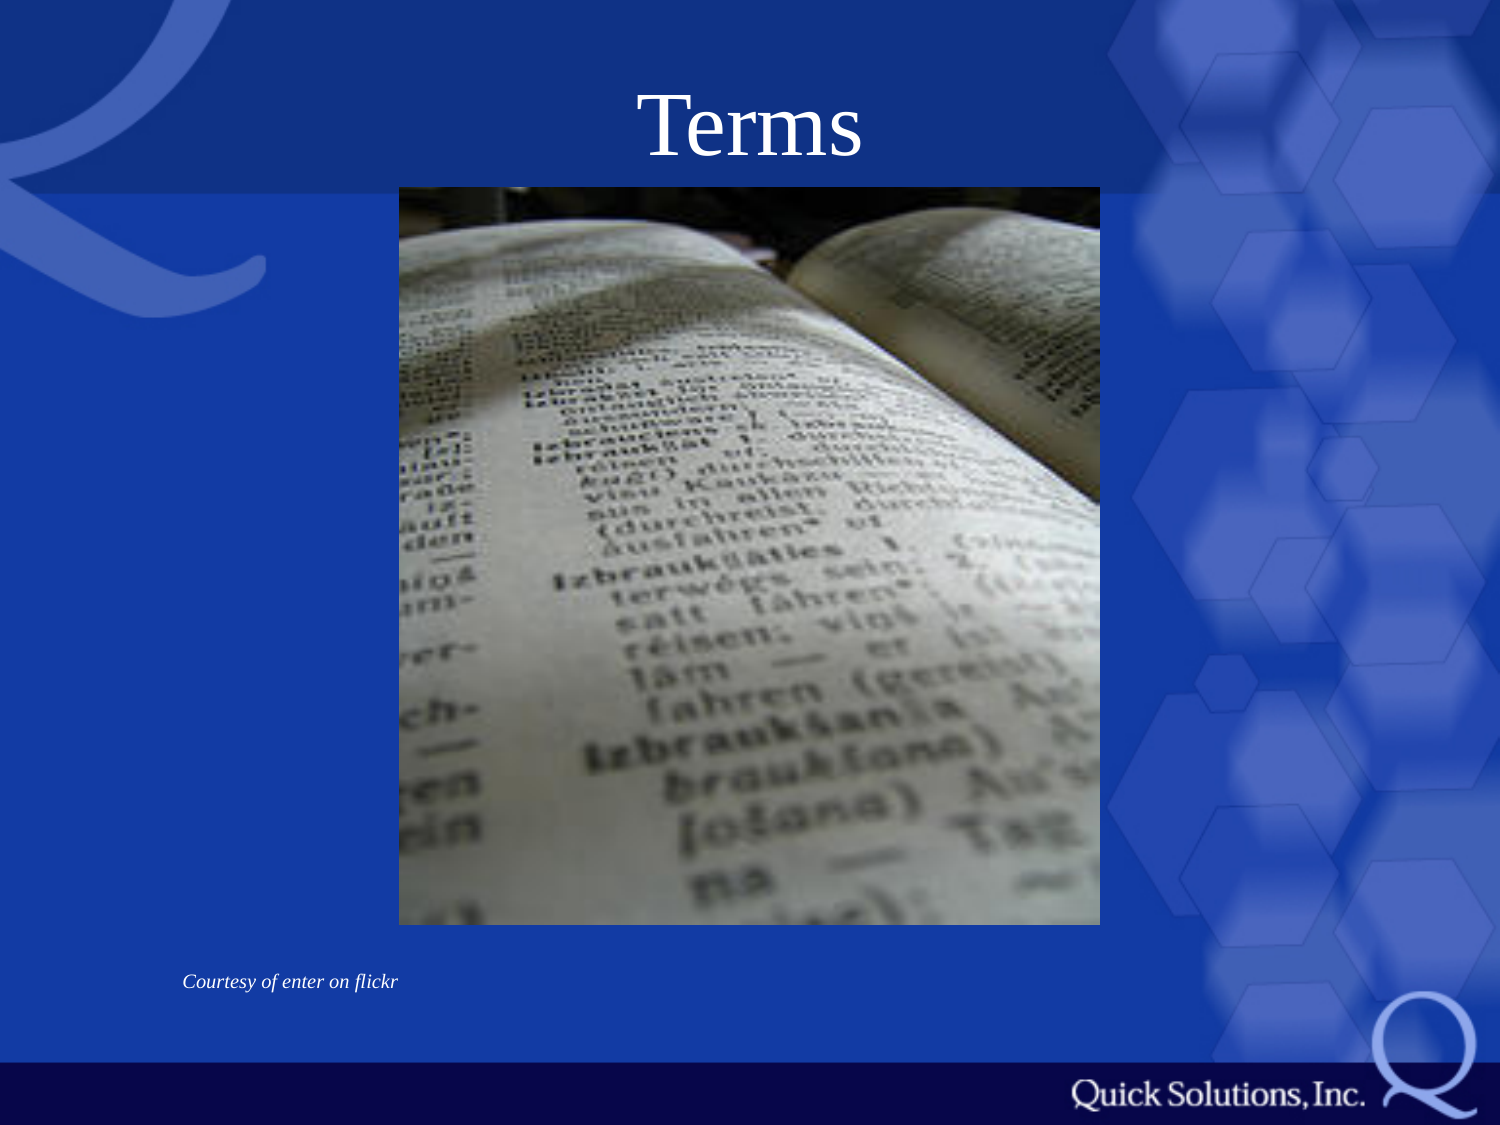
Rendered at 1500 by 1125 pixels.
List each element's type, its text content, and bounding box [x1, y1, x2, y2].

list Courtesy of enter on flickr [112, 237, 1388, 1001]
title Terms [112, 49, 1388, 188]
picture [0, 0, 1500, 1125]
